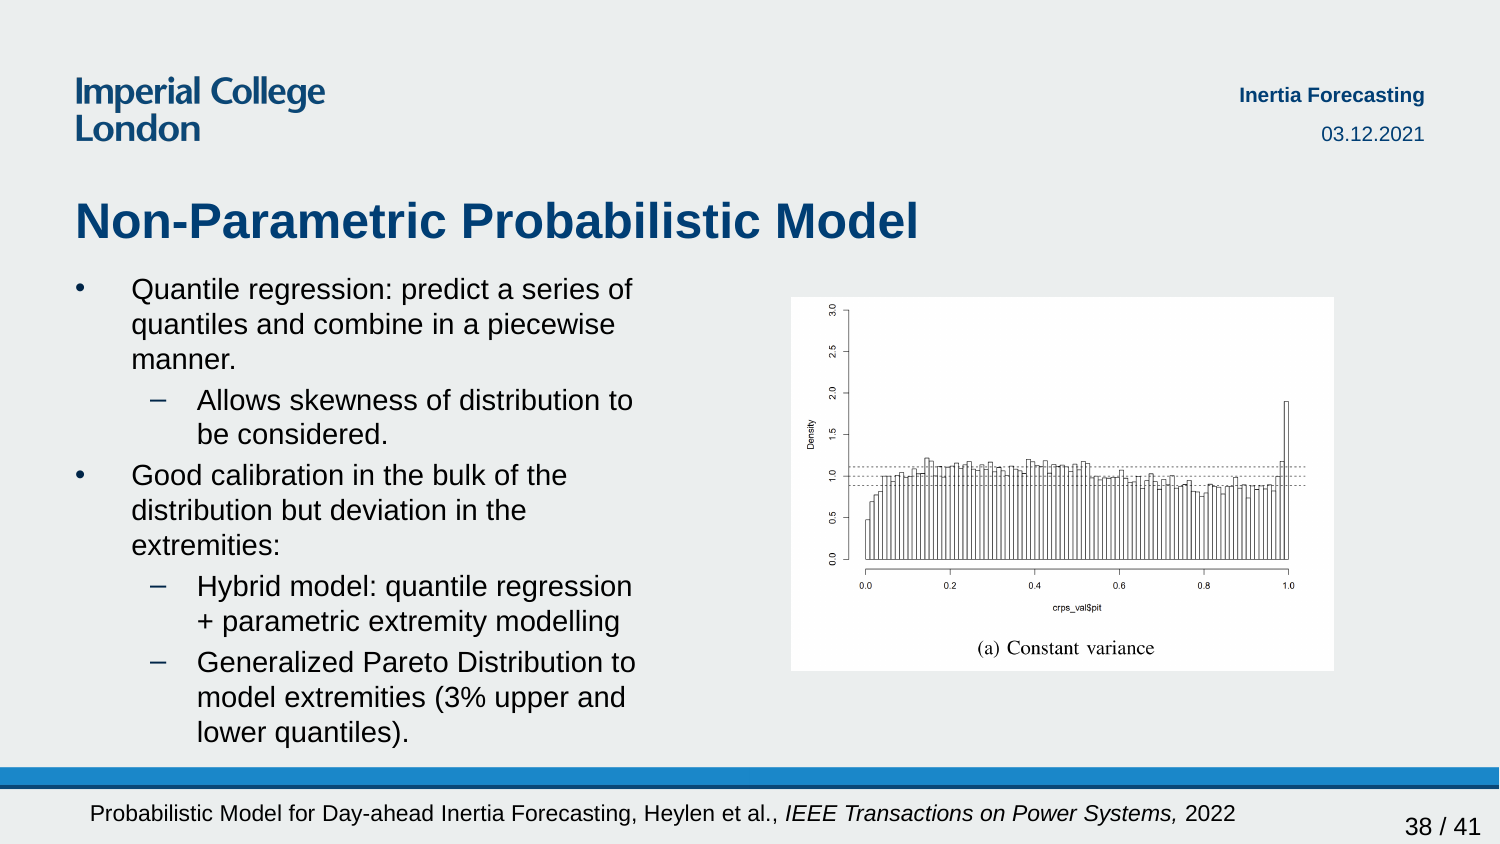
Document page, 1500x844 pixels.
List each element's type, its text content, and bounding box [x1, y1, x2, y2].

list 03.12.2021 [1187, 121, 1425, 153]
list Inertia Forecasting [1075, 81, 1425, 120]
text_box Probabilistic Model for Day-ahead Inertia Forecasting, Heylen et al., IEEE Transactions on Power Systems, 2022 [75, 791, 1322, 834]
title Non-Parametric Probabilistic Model [75, 183, 1425, 246]
list Quantile regression: predict a series of quantiles and combine in a piecewise manner. Allows skewness of distribution to be considered. Good calibration in the bulk of the distribution but deviation in the extremities: Hybrid model: quantile regression + parametric extremity modelling Generalized Pareto Distribution to model extremities (3% upper and lower quantiles). [75, 270, 641, 699]
picture [0, 0, 1499, 844]
